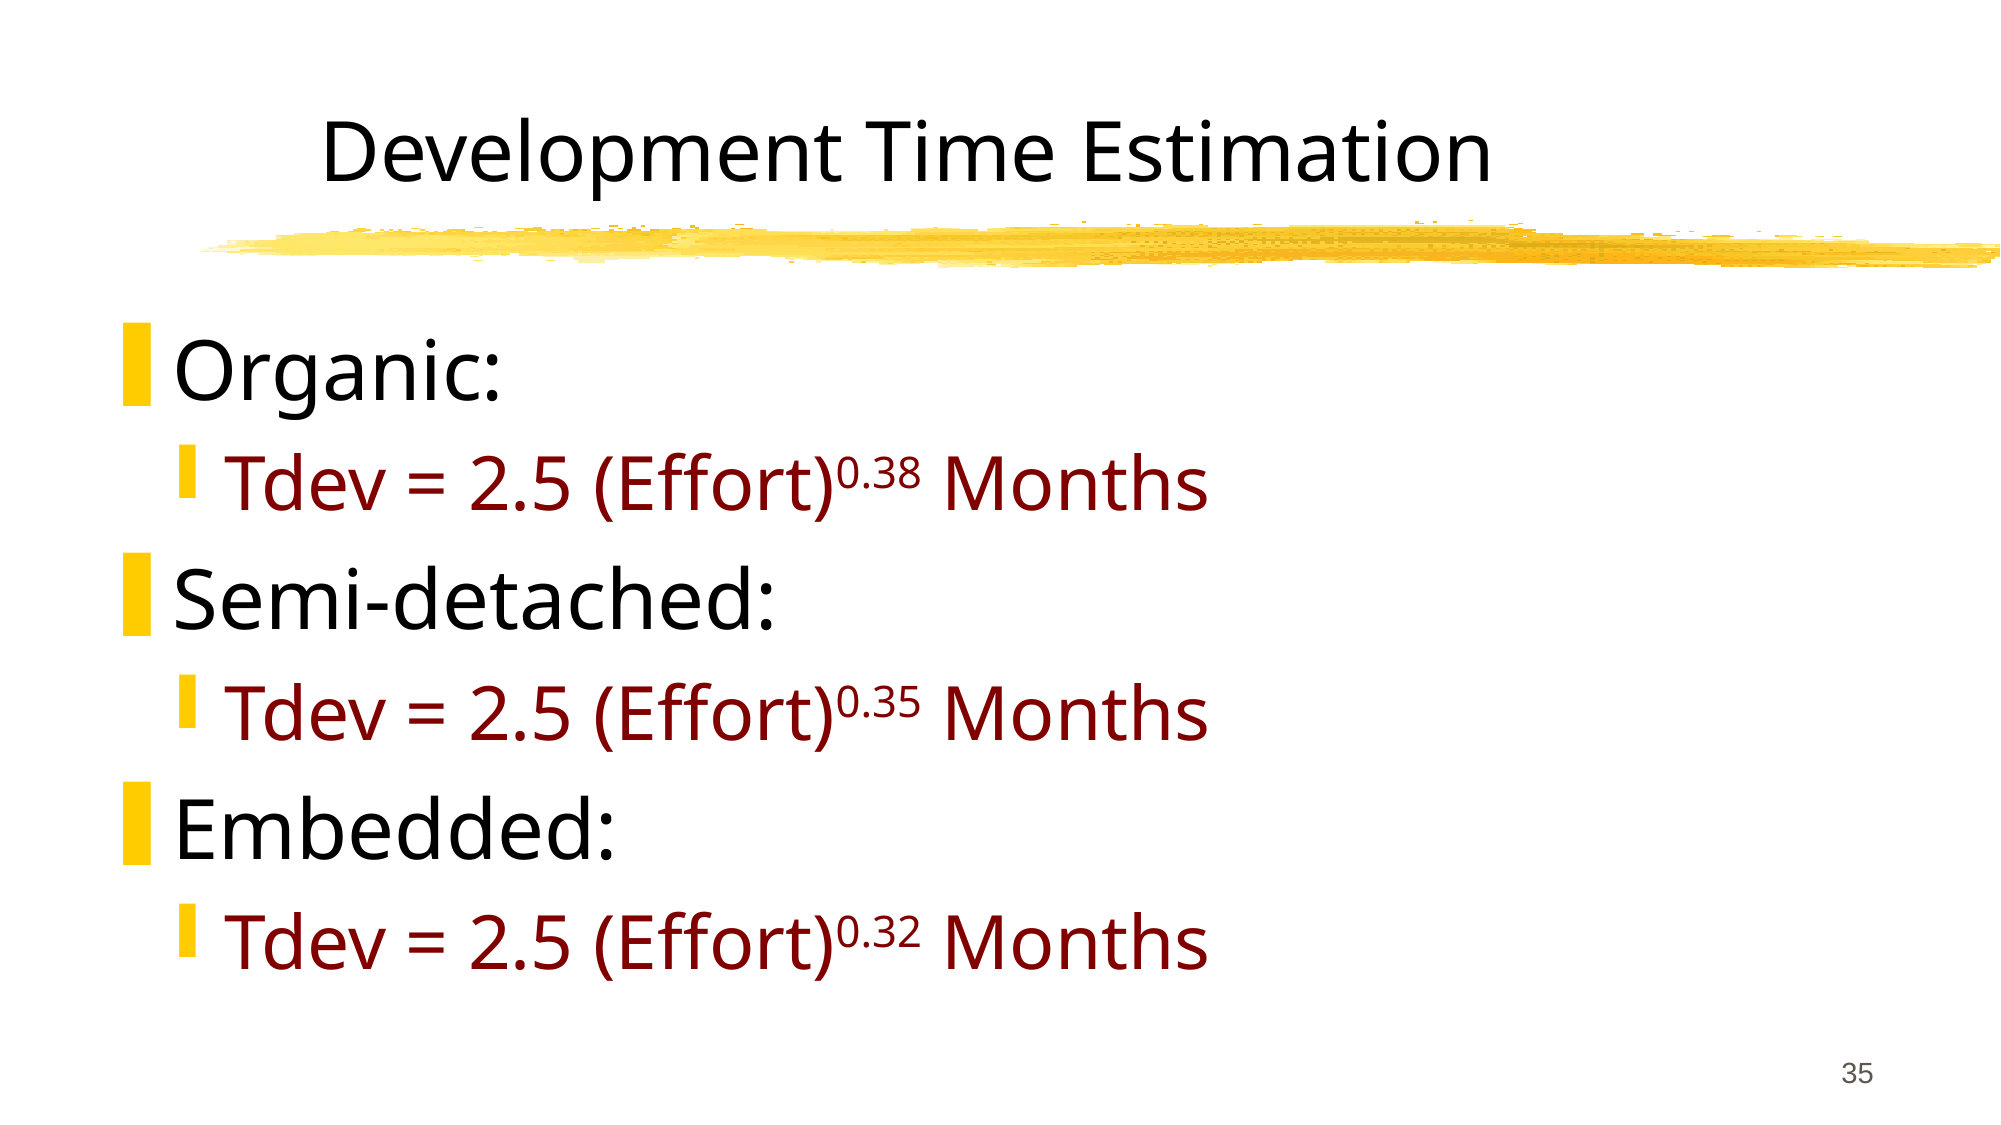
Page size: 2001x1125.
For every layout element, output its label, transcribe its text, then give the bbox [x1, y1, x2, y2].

slide_number 35 [1472, 1021, 1889, 1097]
list Organic: Tdev = 2.5 (Effort)0.38 Months Semi-detached: Tdev = 2.5 (Effort)0.35 Months Embedded: Tdev = 2.5 (Effort)0.32 Months [99, 309, 1890, 994]
title Development Time Estimation [316, 54, 1592, 242]
picture [200, 215, 2000, 279]
